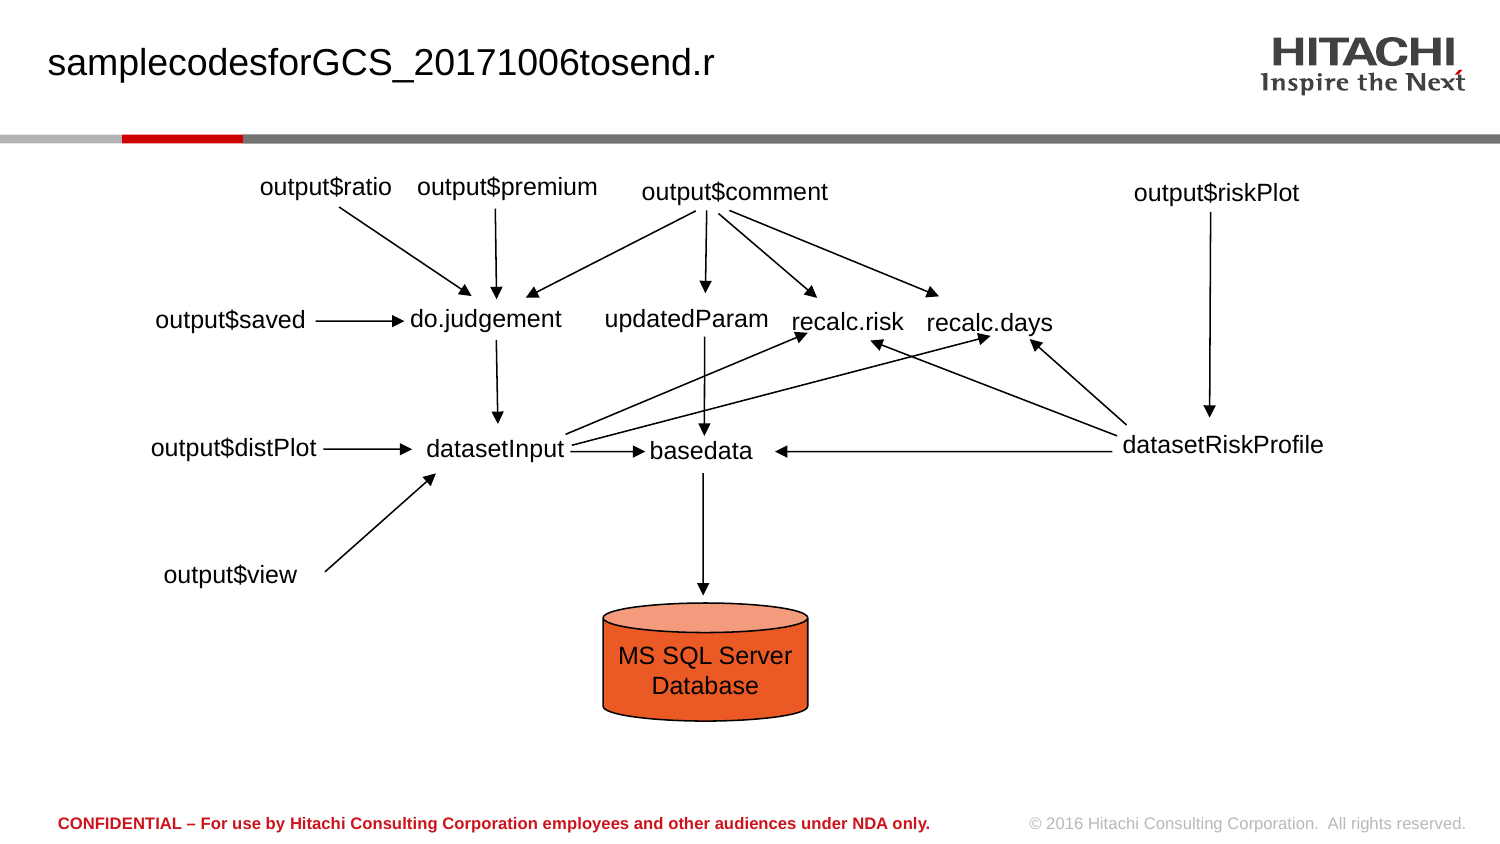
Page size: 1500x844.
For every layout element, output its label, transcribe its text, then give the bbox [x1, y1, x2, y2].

text_box recalc.risk [776, 298, 920, 344]
text_box [323, 443, 413, 456]
text_box [870, 339, 911, 356]
text_box do.judgement [395, 295, 577, 341]
text_box [774, 445, 1113, 458]
text_box [699, 210, 712, 294]
text_box datasetRiskProfile [1107, 421, 1340, 466]
text_box [324, 473, 436, 572]
text_box output$premium [402, 163, 613, 209]
text_box [565, 331, 808, 435]
text_box updatedParam [589, 295, 785, 340]
text_box [1203, 211, 1216, 418]
text_box datasetInput [411, 425, 580, 470]
text_box [570, 445, 646, 458]
text_box output$view [148, 550, 313, 596]
text_box output$distPlot [136, 423, 332, 469]
text_box basedata [634, 427, 768, 472]
text_box [525, 210, 696, 298]
text_box recalc.days [911, 299, 1069, 374]
text_box [315, 314, 405, 328]
text_box [491, 339, 504, 424]
text_box samplecodesforGCS_20171006tosend.r [32, 0, 1190, 121]
text_box [698, 411, 711, 436]
text_box output$ratio [244, 163, 408, 208]
text_box [696, 473, 710, 596]
text_box output$saved [140, 296, 322, 341]
text_box [729, 210, 940, 298]
text_box [338, 206, 472, 297]
text_box [571, 333, 991, 446]
text_box [490, 208, 503, 300]
text_box MS SQL Server Database [603, 603, 808, 722]
text_box output$riskPlot [1119, 168, 1315, 214]
text_box [718, 213, 818, 298]
text_box [1029, 339, 1127, 426]
text_box output$comment [626, 167, 844, 213]
